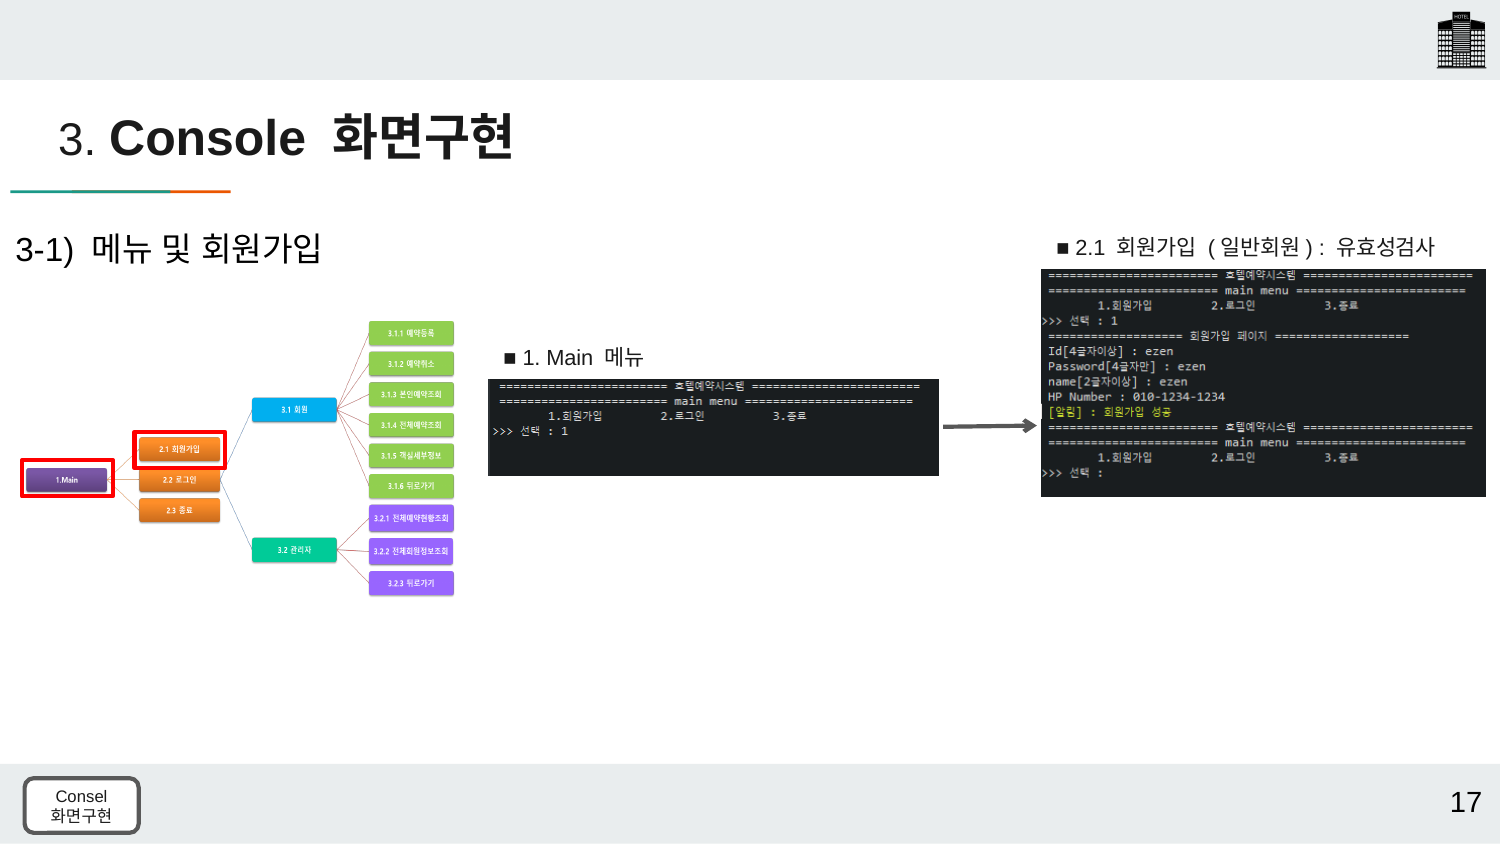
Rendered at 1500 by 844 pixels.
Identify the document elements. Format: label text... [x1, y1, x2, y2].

text_box 3-1) 메뉴 및 회원가입 [0, 206, 521, 742]
text_box 3. Console 화면구현 [43, 90, 1305, 178]
text_box ■ 2.1 회원가입 (일반회원) : 유효성검사 [1039, 222, 1500, 271]
text_box Consel 화면구현 [22, 776, 141, 835]
picture [24, 312, 457, 603]
picture [488, 378, 939, 477]
text_box ■ 1. Main 메뉴 [521, 332, 929, 377]
picture [1433, 11, 1490, 69]
slide_number 17 [1407, 768, 1498, 833]
picture [1041, 268, 1487, 497]
